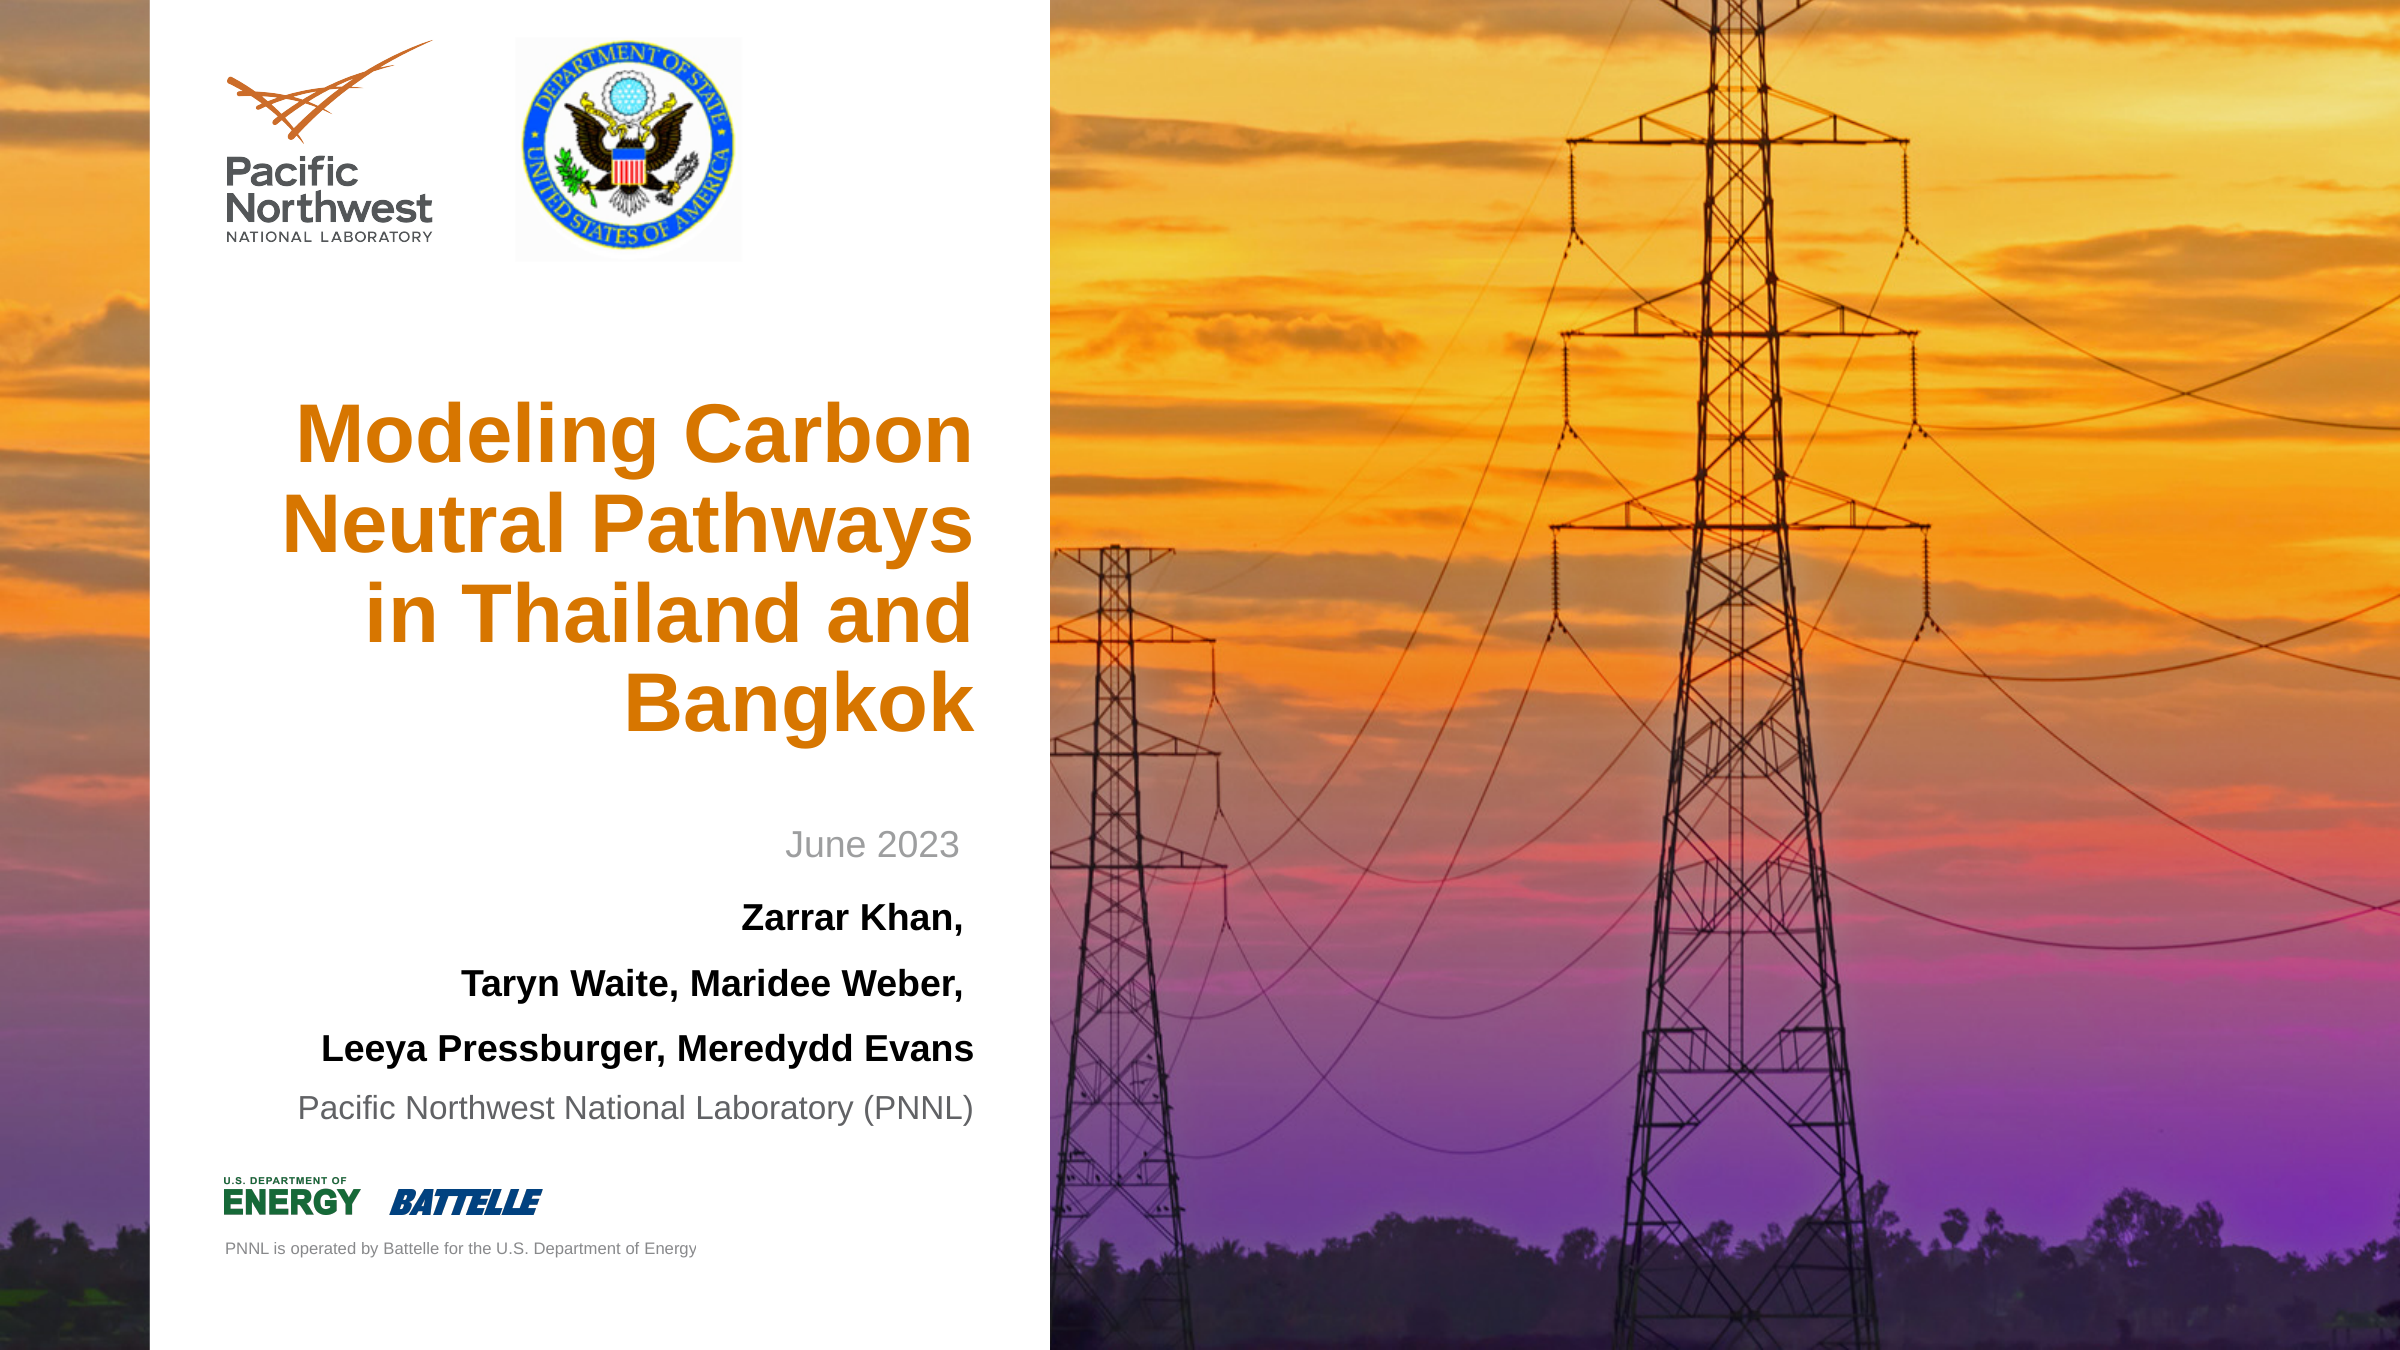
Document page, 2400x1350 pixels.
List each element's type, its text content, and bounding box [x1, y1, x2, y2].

picture [0, 0, 149, 1350]
picture [225, 38, 435, 244]
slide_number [435, 806, 975, 879]
list Zarrar Khan, Taryn Waite, Maridee Weber, Leeya Pressburger, Meredydd Evans [224, 898, 975, 944]
picture [389, 1189, 543, 1215]
picture [464, 11, 775, 287]
picture [224, 1177, 361, 1215]
picture [1050, 0, 2400, 1350]
title Modeling Carbon Neutral Pathways in Thailand and Bangkok [225, 449, 975, 750]
list Pacific Northwest National Laboratory (PNNL) [225, 1090, 975, 1136]
